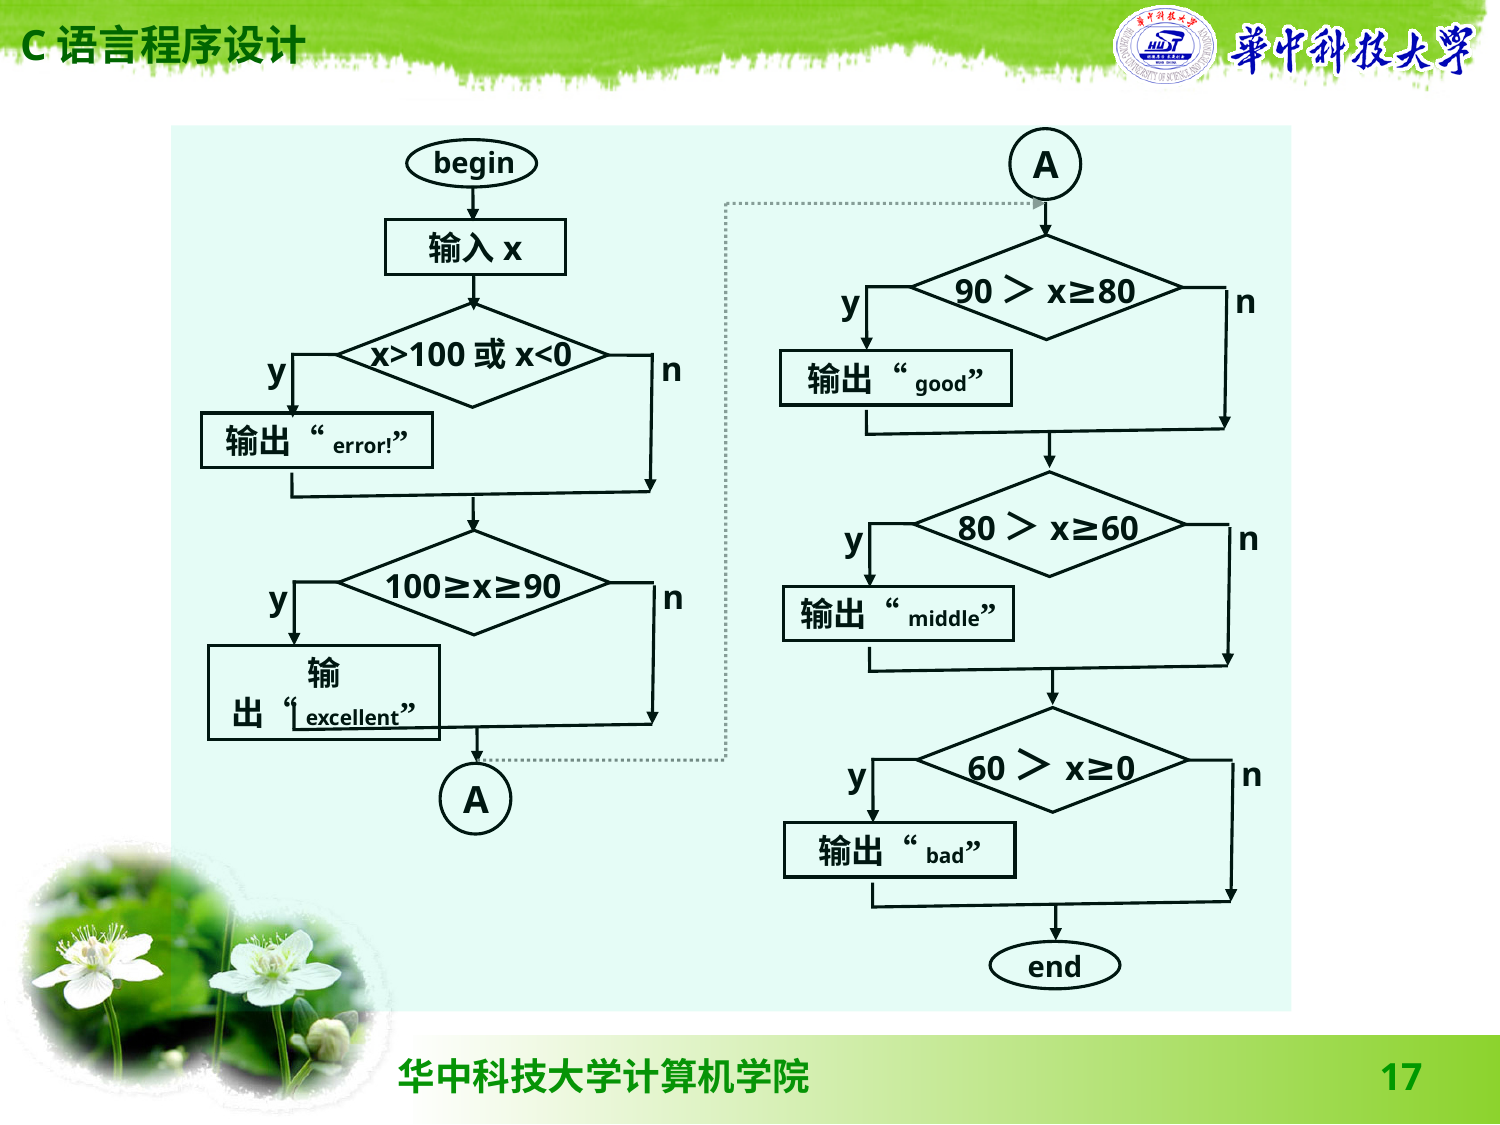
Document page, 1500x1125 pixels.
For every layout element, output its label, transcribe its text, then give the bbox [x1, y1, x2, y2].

slide_number 17 [1124, 1041, 1438, 1112]
picture [0, 0, 1500, 113]
picture [0, 828, 413, 1125]
text_box [171, 125, 1292, 1012]
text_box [201, 128, 1282, 991]
